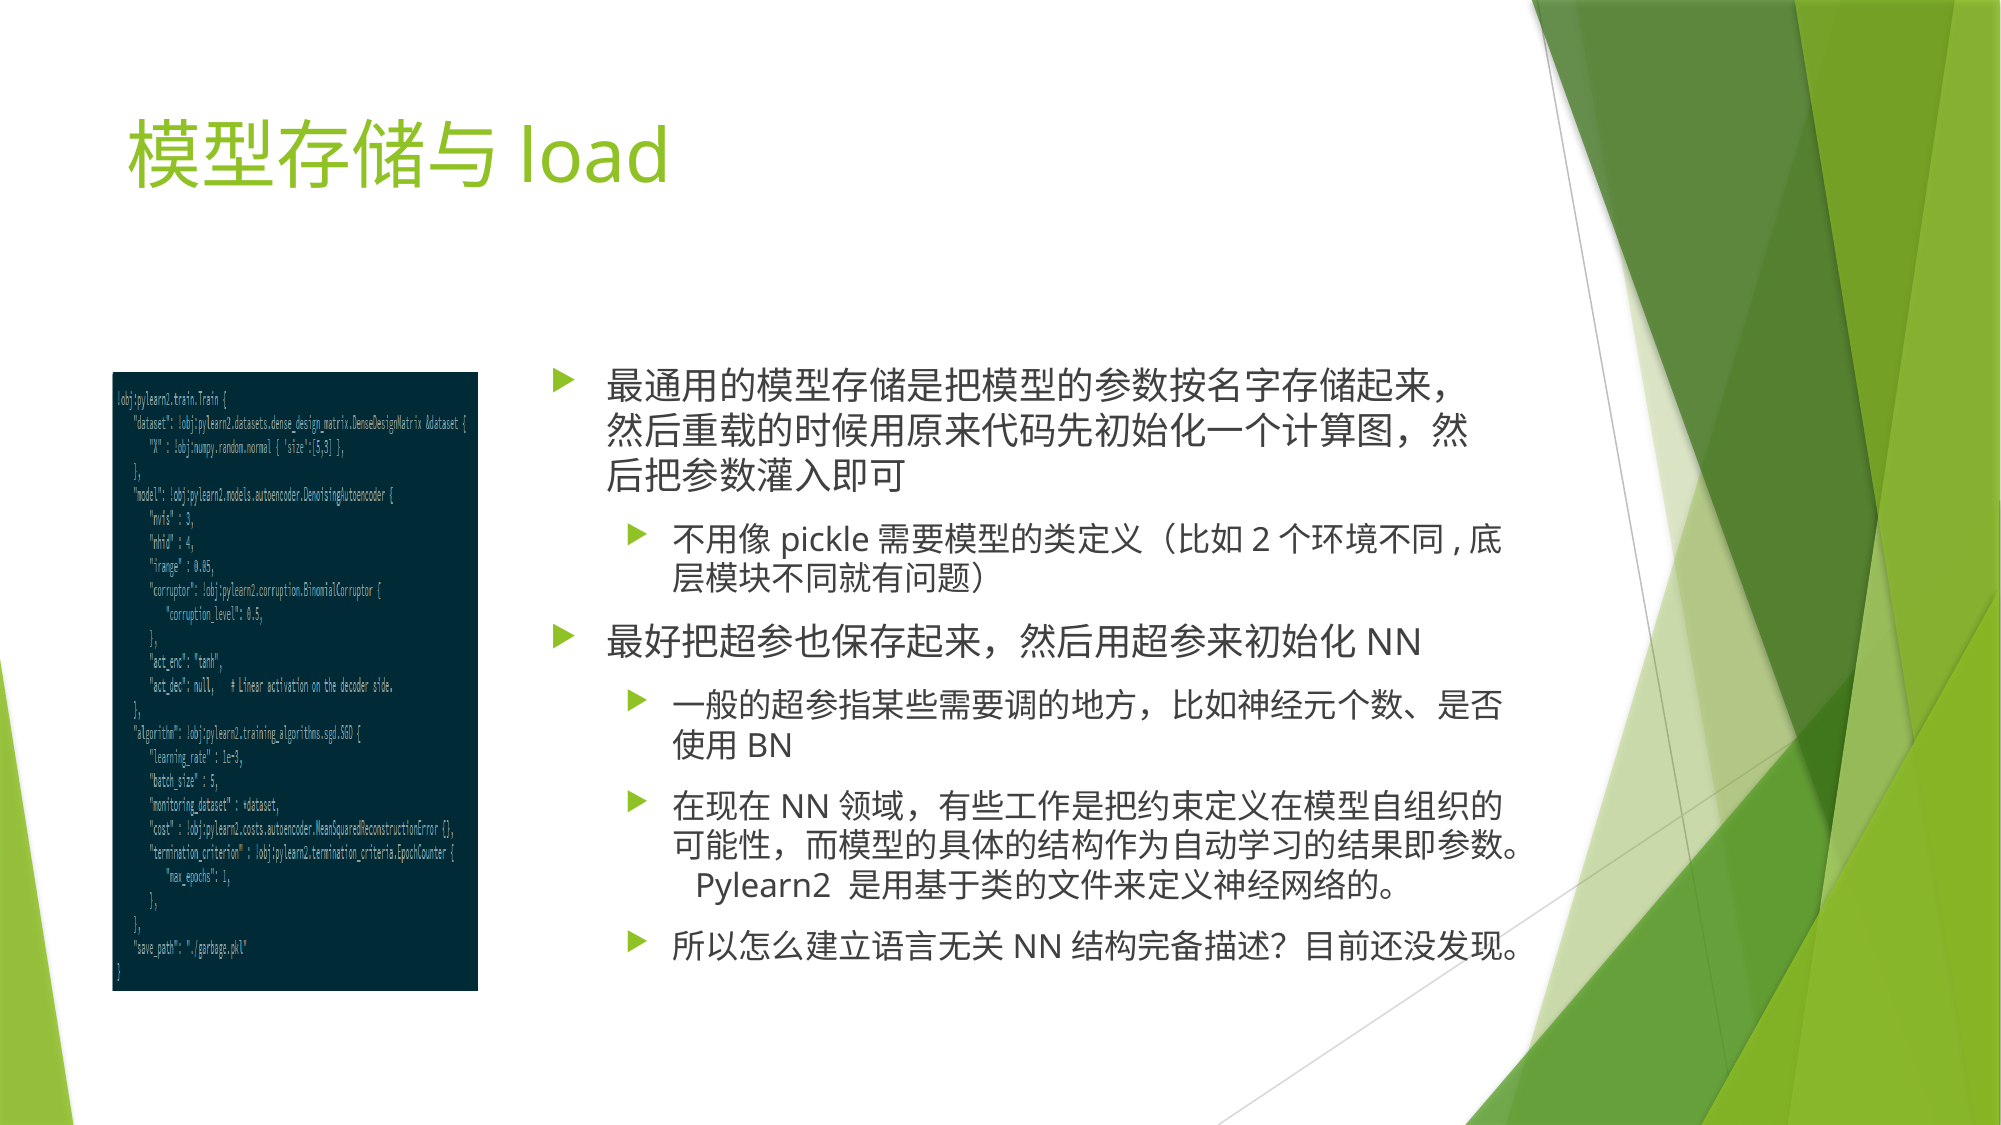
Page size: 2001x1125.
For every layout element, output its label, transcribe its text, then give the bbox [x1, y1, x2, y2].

list 最通用的模型存储是把模型的参数按名字存储起来，然后重载的时候用原来代码先初始化一个计算图，然后把参数灌入即可 不用像pickle需要模型的类定义（比如2个环境不同,底层模块不同就有问题） 最好把超参也保存起来，然后用超参来初始化NN 一般的超参指某些需要调的地方，比如神经元个数、是否使用BN 在现在NN领域，有些工作是把约束定义在模型自组织的可能性，而模型的具体的结构作为自动学习的结果即参数。 Pylearn2 是用基于类的文件来定义神经网络的。 所以怎么建立语言无关NN结构完备描述？目前还没发现。 [535, 354, 1522, 992]
title 模型存储与load [111, 99, 1522, 317]
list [110, 370, 479, 992]
